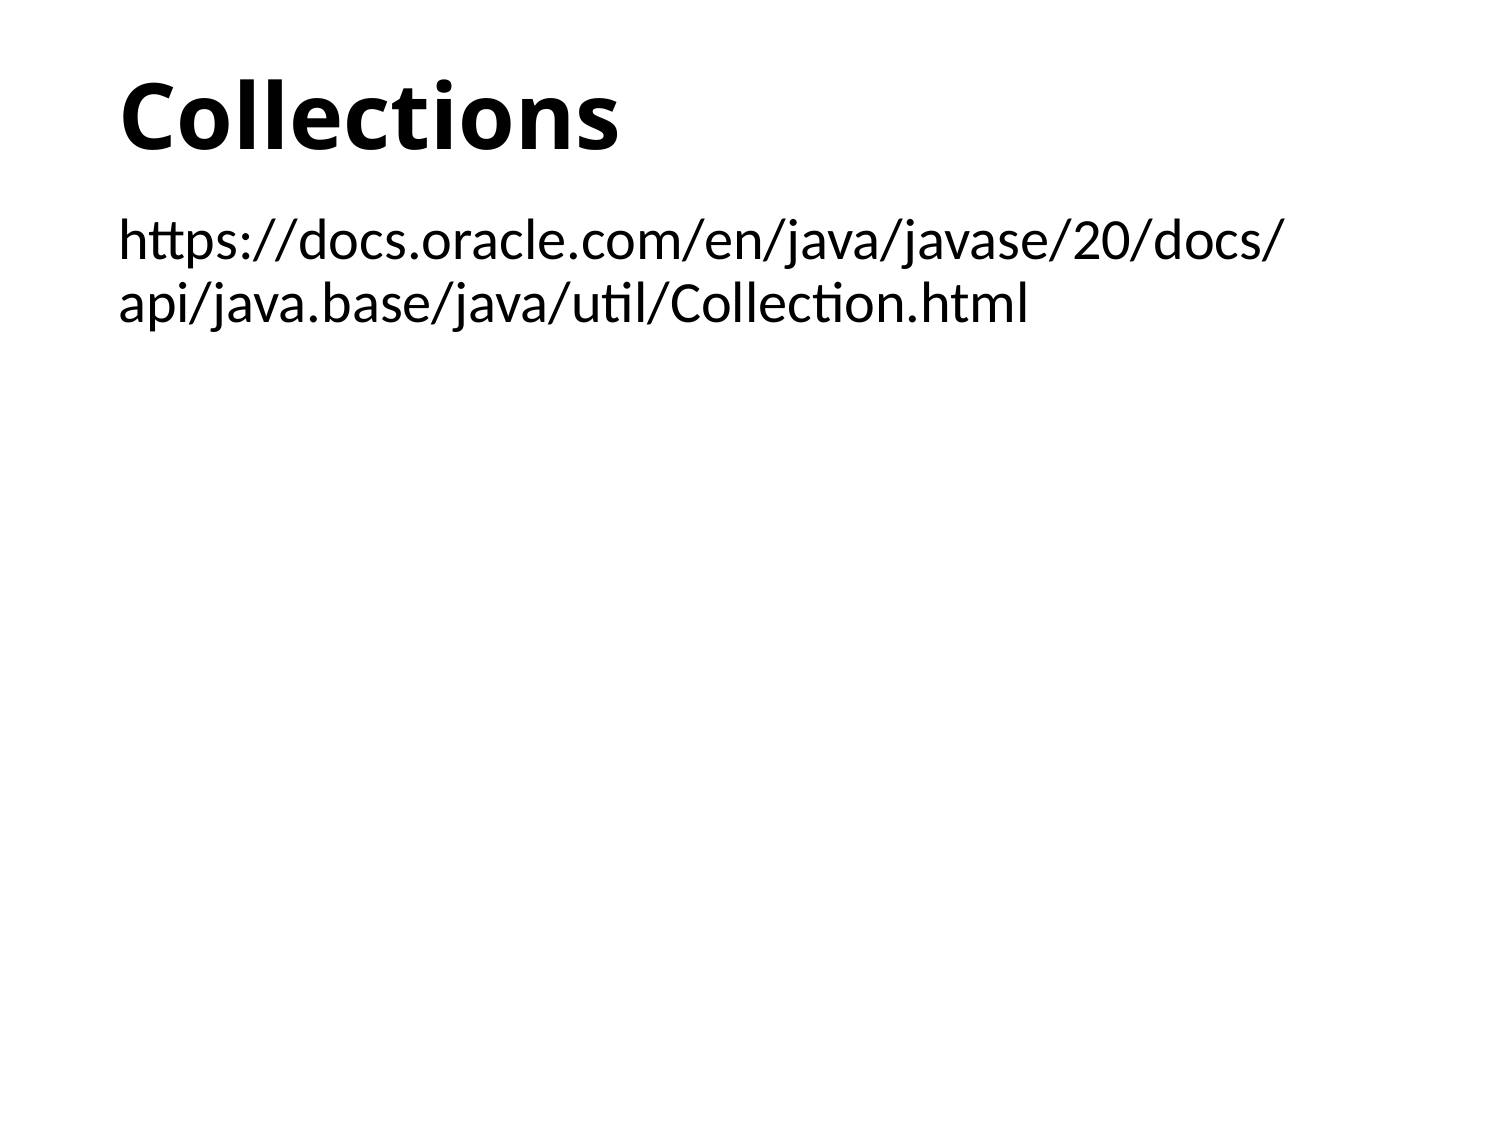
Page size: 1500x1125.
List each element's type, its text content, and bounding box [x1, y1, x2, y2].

title Collections [103, 59, 1397, 180]
list https://docs.oracle.com/en/java/javase/20/docs/api/java.base/java/util/Collection.html [103, 201, 1397, 1014]
